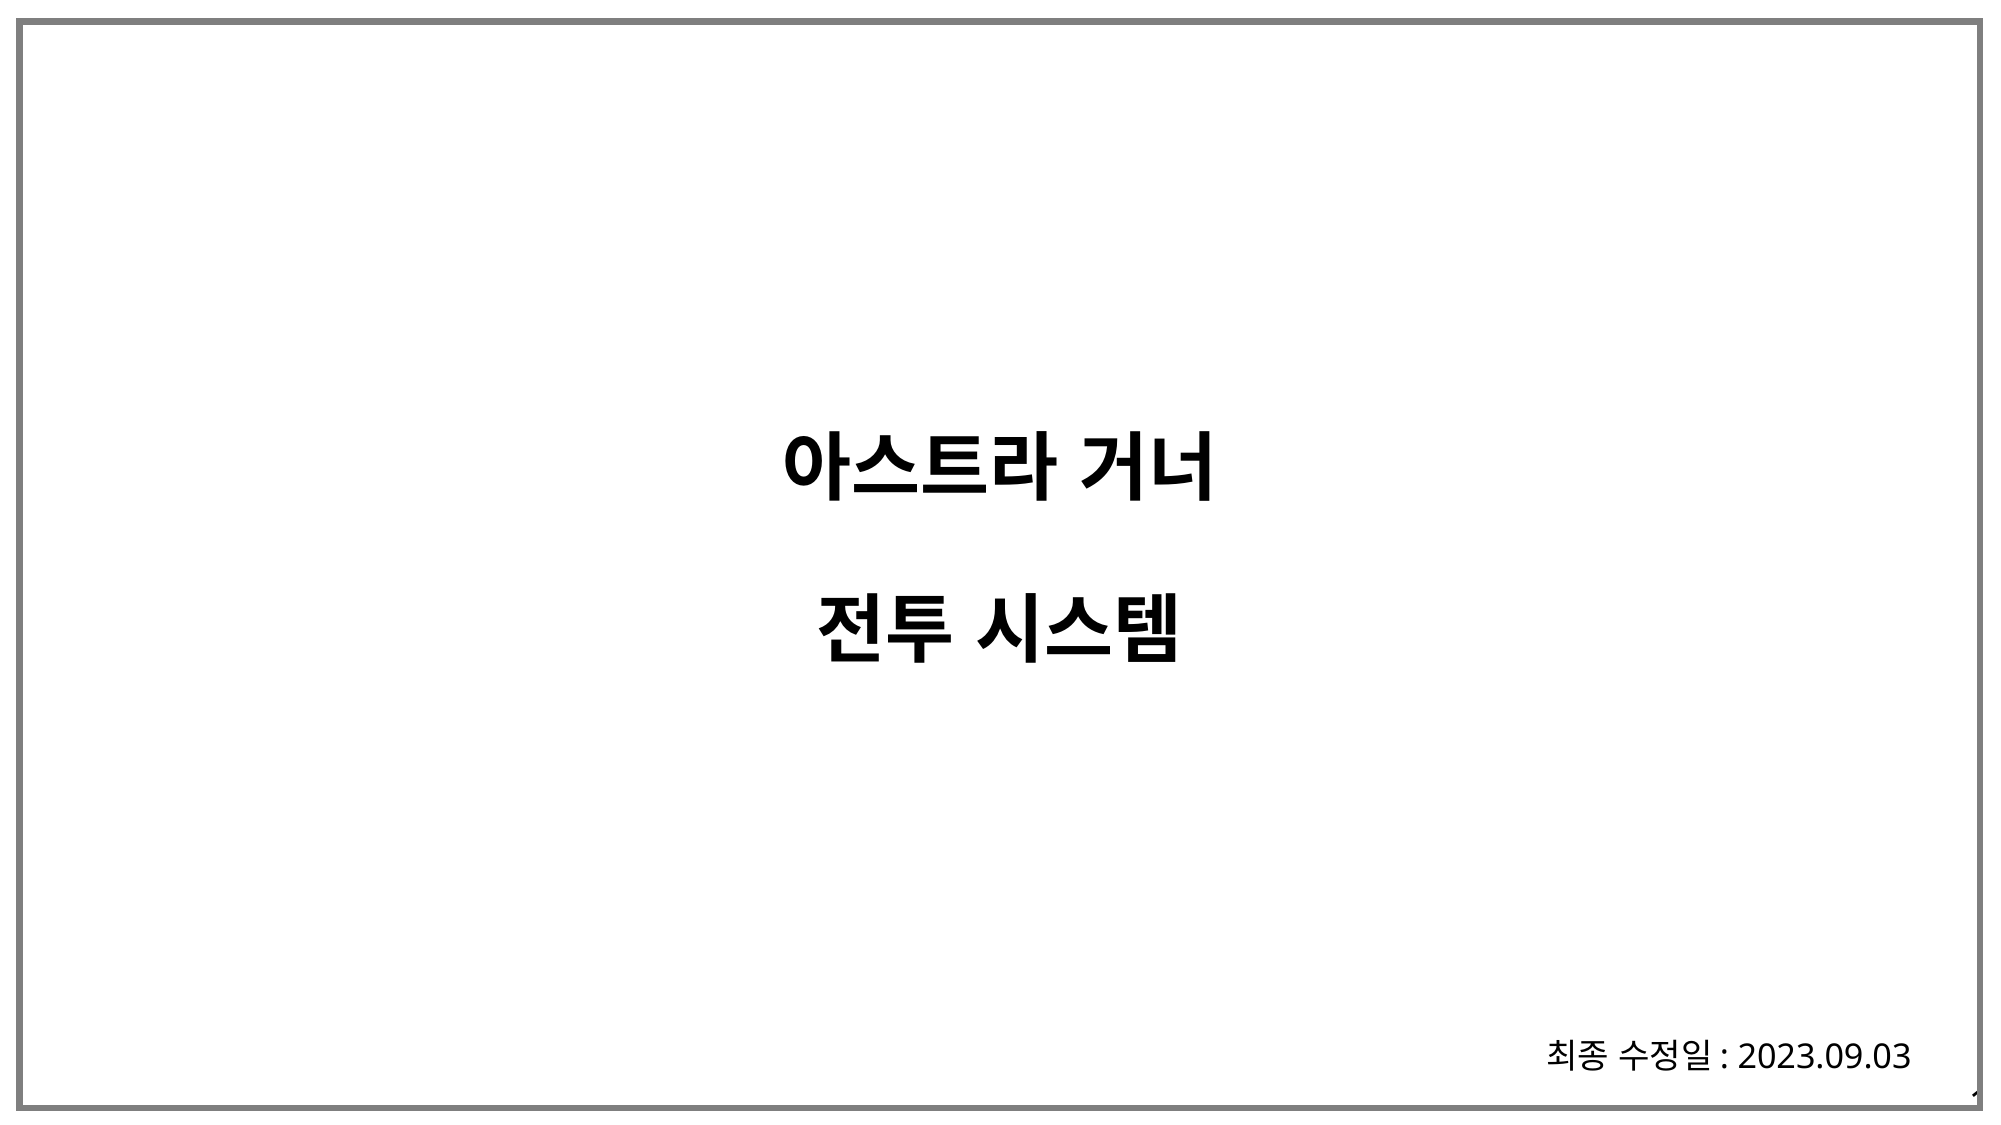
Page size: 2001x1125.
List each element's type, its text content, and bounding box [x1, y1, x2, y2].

list 최종 수정일: 2023.09.03 [1487, 1006, 1971, 1083]
title 아스트라 거너 전투 시스템 [249, 417, 1750, 685]
